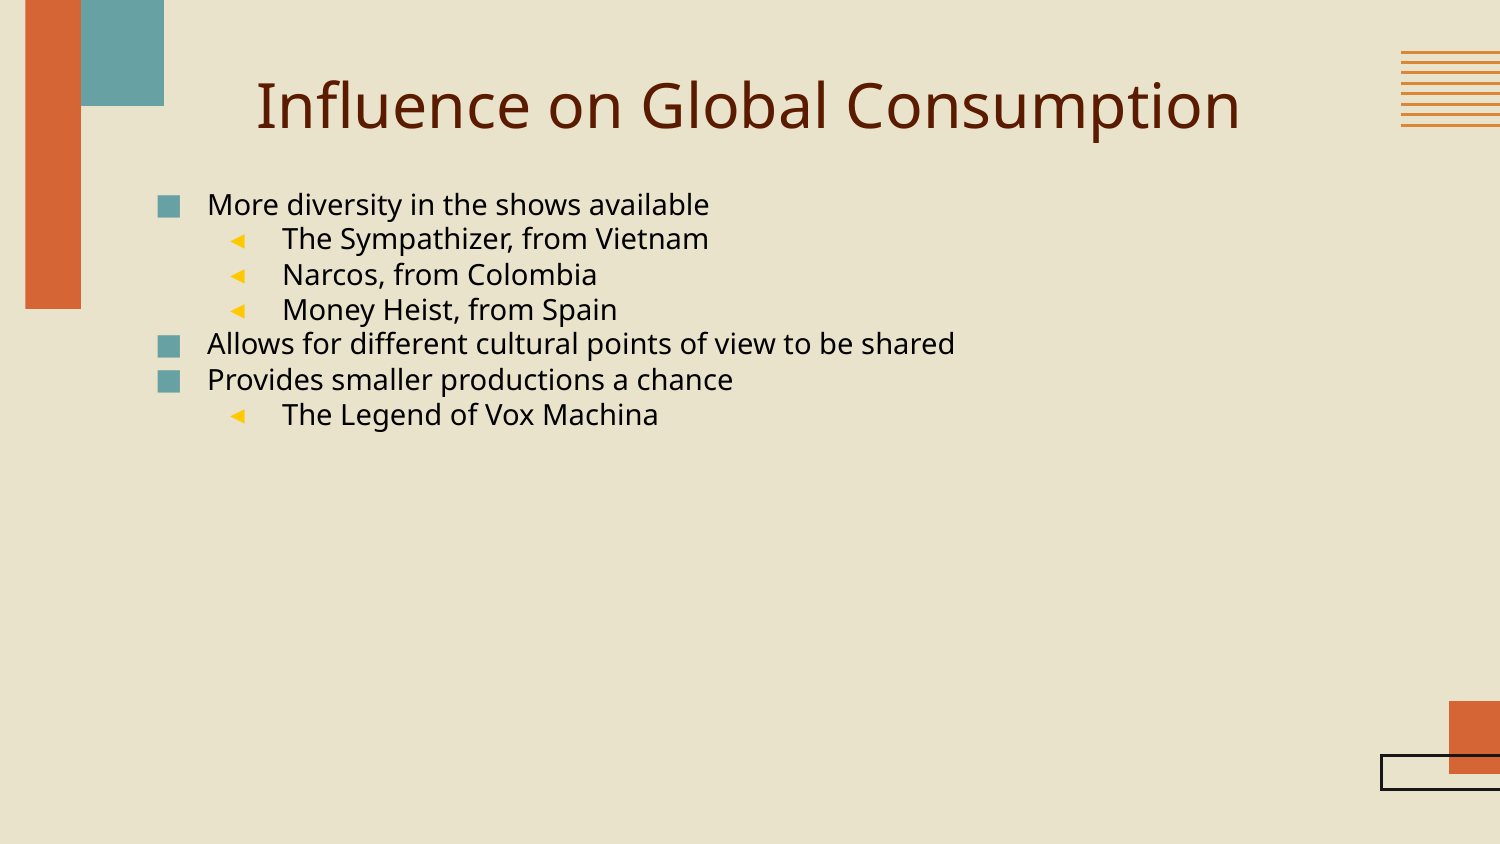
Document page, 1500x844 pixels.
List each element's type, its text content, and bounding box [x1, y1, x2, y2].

title Influence on Global Consumption [193, 51, 1307, 170]
list More diversity in the shows available The Sympathizer, from Vietnam Narcos, from Colombia Money Heist, from Spain Allows for different cultural points of view to be shared Provides smaller productions a chance The Legend of Vox Machina [116, 170, 1383, 714]
